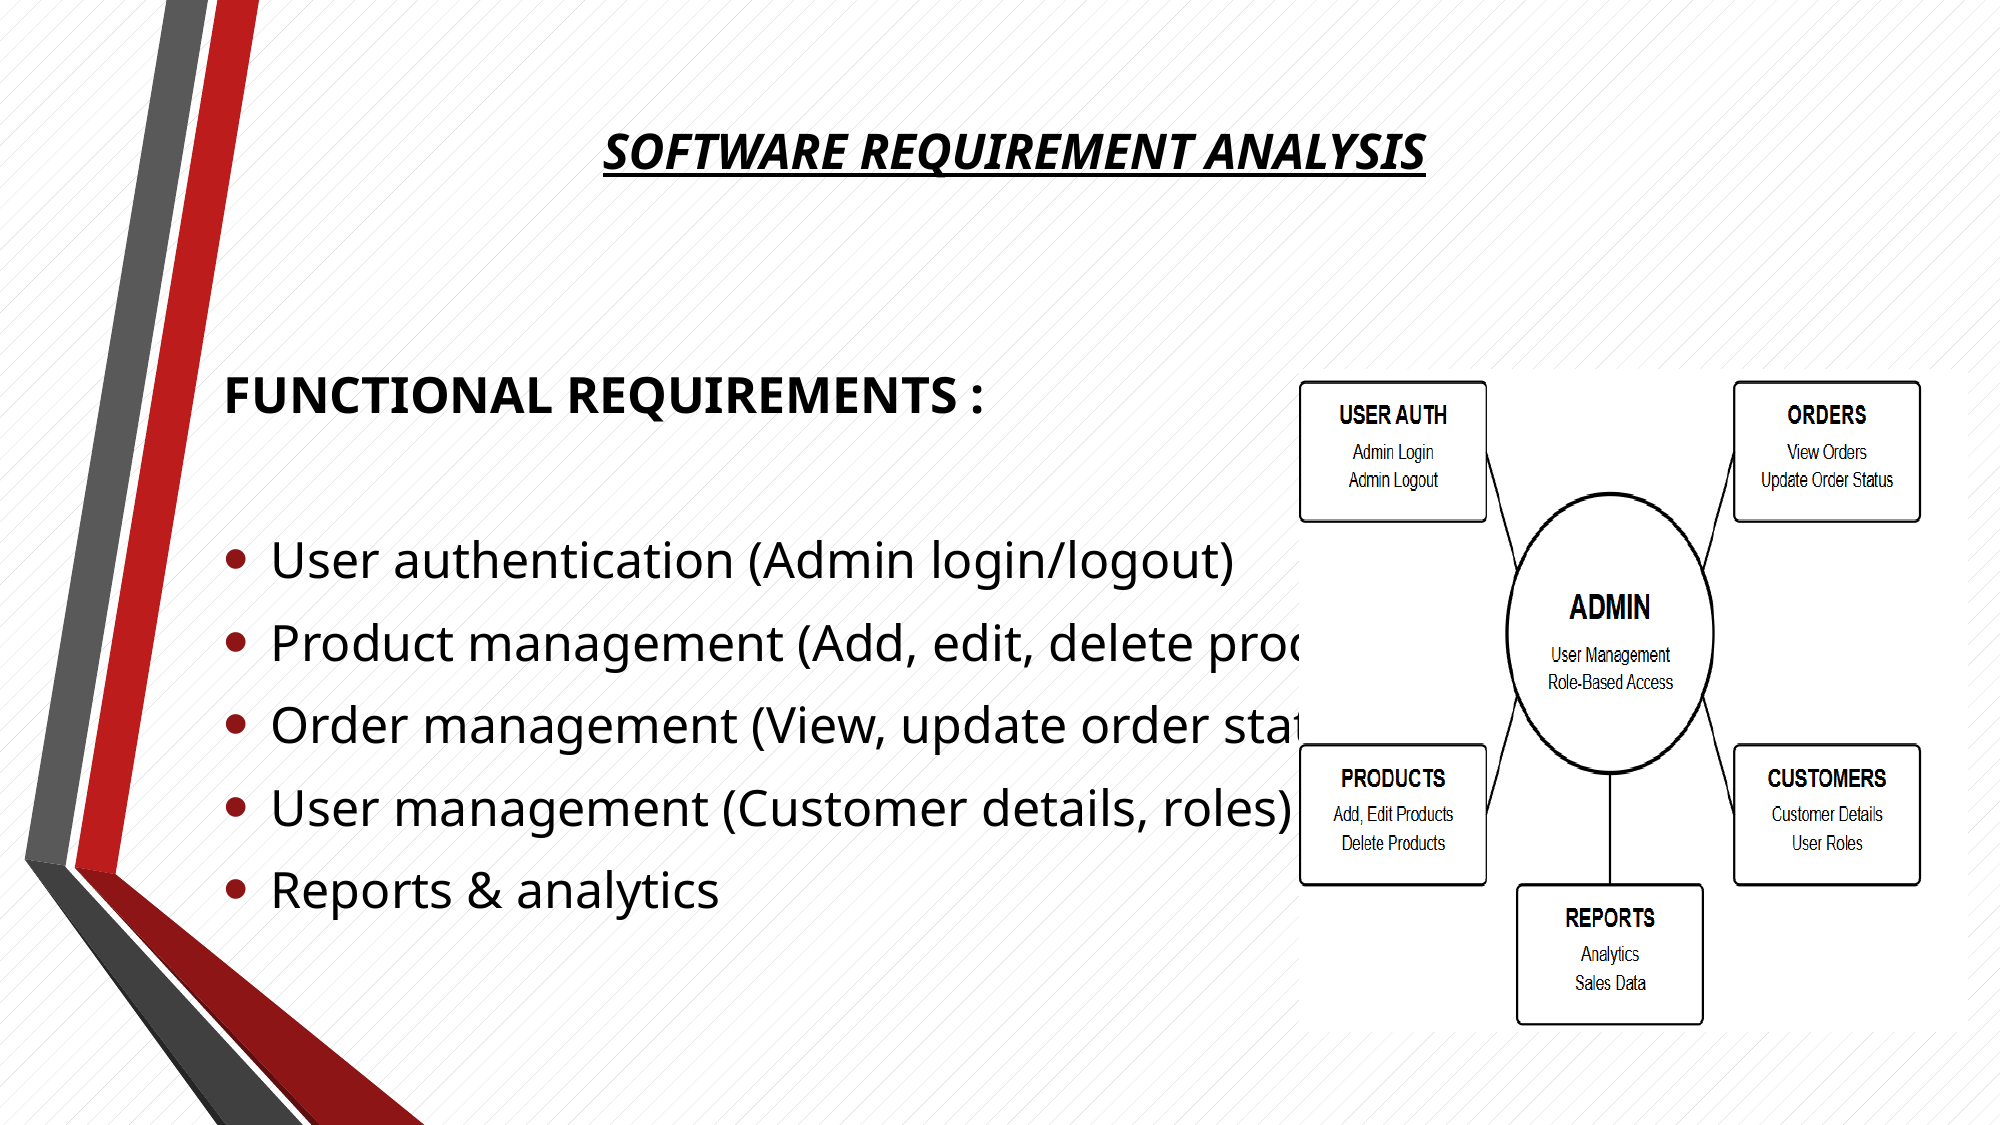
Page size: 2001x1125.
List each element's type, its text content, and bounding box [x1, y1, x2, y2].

picture [1299, 369, 1968, 1032]
list FUNCTIONAL REQUIREMENTS : User authentication (Admin login/logout) Product management (Add, edit, delete products) Order management (View, update order status) User management (Customer details, roles) Reports & analytics [133, 269, 1887, 1013]
title SOFTWARE REQUIREMENT ANALYSIS [209, 112, 1820, 188]
